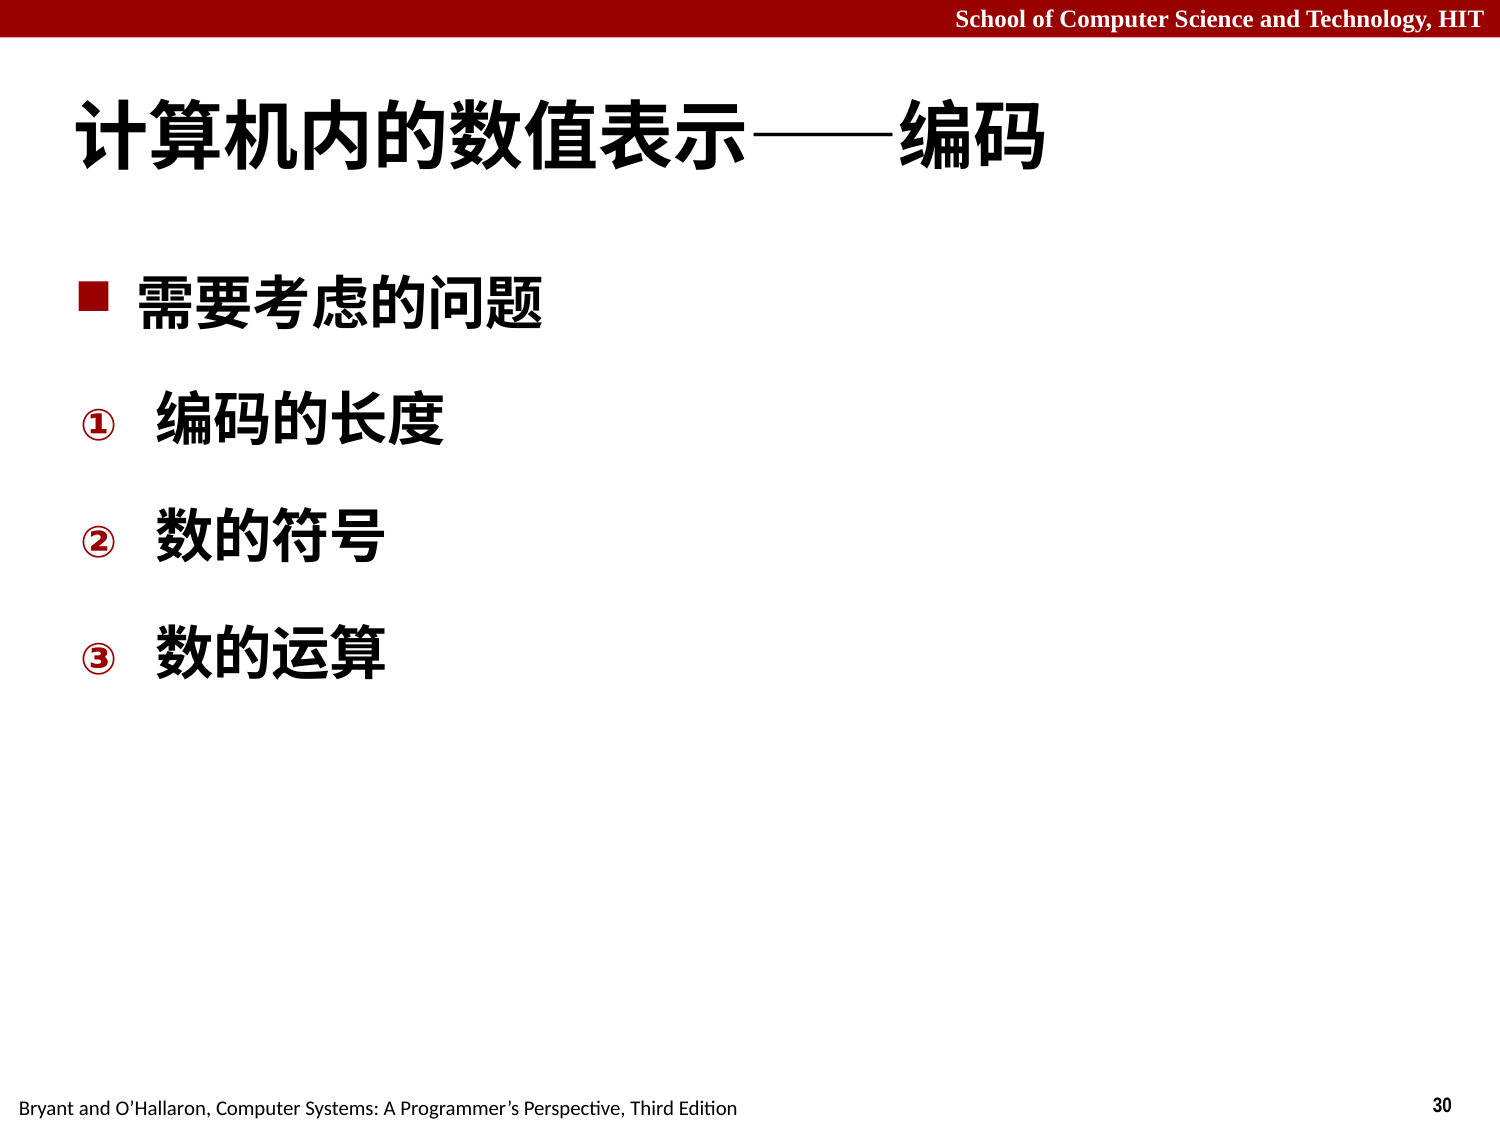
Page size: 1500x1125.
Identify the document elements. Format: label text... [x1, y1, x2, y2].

list 需要考虑的问题 编码的长度 数的符号 数的运算 [64, 223, 1476, 1040]
title 计算机内的数值表示——编码 [58, 71, 1500, 197]
